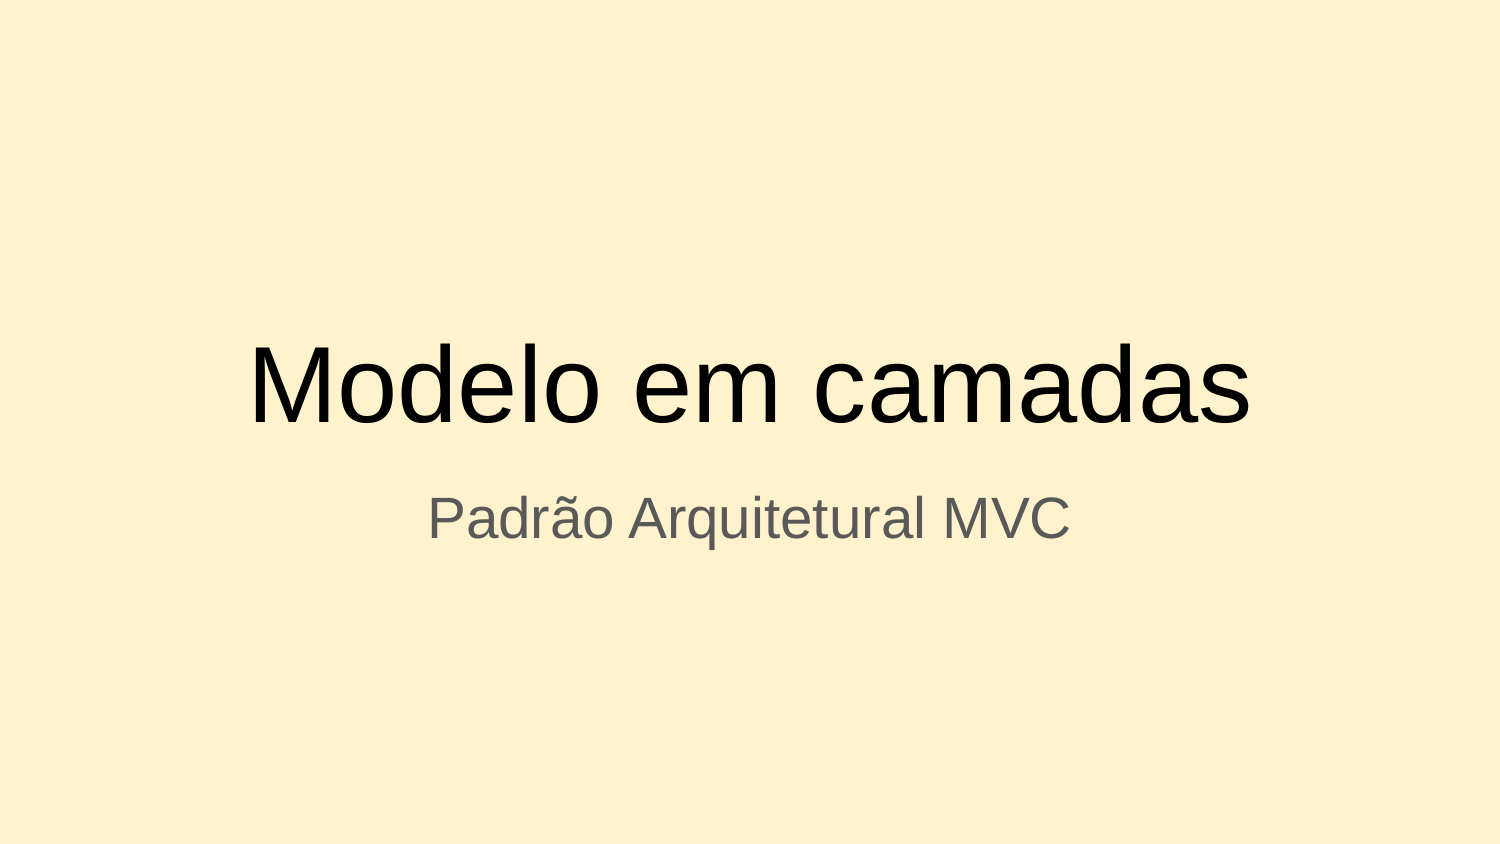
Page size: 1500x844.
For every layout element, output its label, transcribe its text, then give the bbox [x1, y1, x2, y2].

subtitle Padrão Arquitetural MVC [51, 464, 1449, 595]
title Modelo em camadas [51, 122, 1449, 459]
